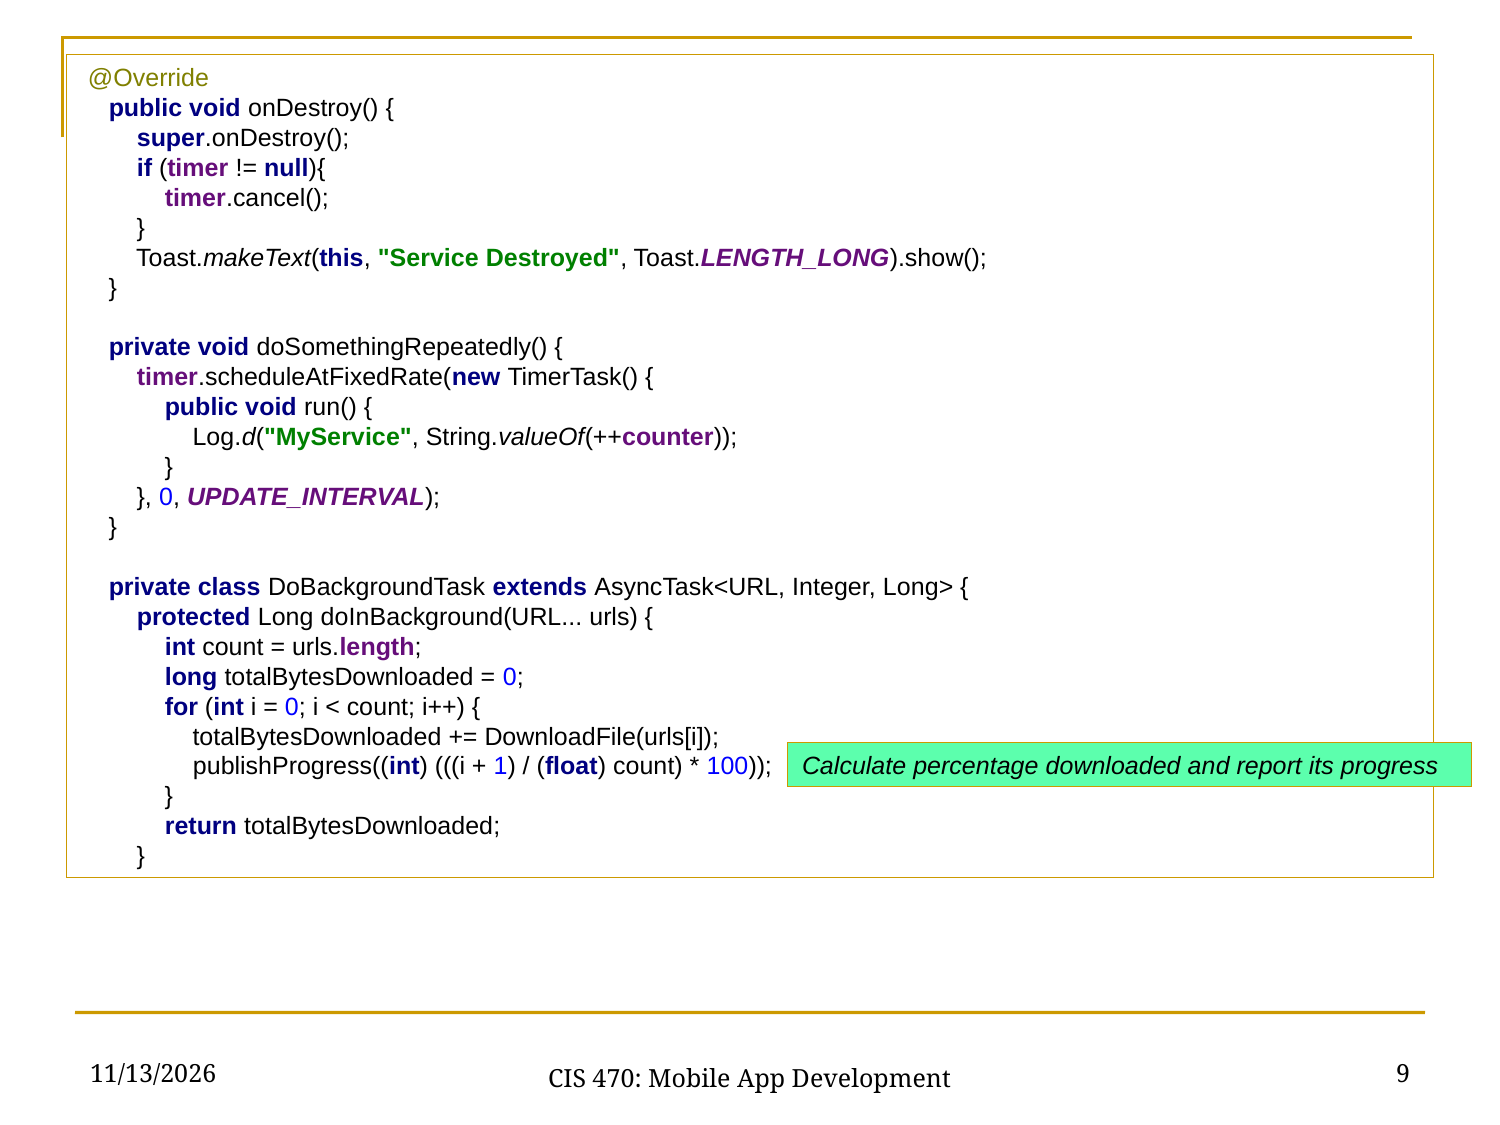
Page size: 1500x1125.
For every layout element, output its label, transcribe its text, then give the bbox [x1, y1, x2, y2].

text_box Calculate percentage downloaded and report its progress [787, 742, 1472, 787]
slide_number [75, 1024, 425, 1100]
footer CIS 470: Mobile App Development [512, 1025, 988, 1100]
text_box @Override public void onDestroy() { super.onDestroy(); if (timer != null){ timer.cancel(); } Toast.makeText(this, "Service Destroyed", Toast.LENGTH_LONG).show(); } private void doSomethingRepeatedly() { timer.scheduleAtFixedRate(new TimerTask() { public void run() { Log.d("MyService", String.valueOf(++counter)); } }, 0, UPDATE_INTERVAL); } private class DoBackgroundTask extends AsyncTask<URL, Integer, Long> { protected Long doInBackground(URL... urls) { int count = urls.length; long totalBytesDownloaded = 0; for (int i = 0; i < count; i++) { totalBytesDownloaded += DownloadFile(urls[i]); publishProgress((int) (((i + 1) / (float) count) * 100)); } return totalBytesDownloaded; } [66, 54, 1434, 878]
slide_number 9 [1074, 1024, 1425, 1100]
